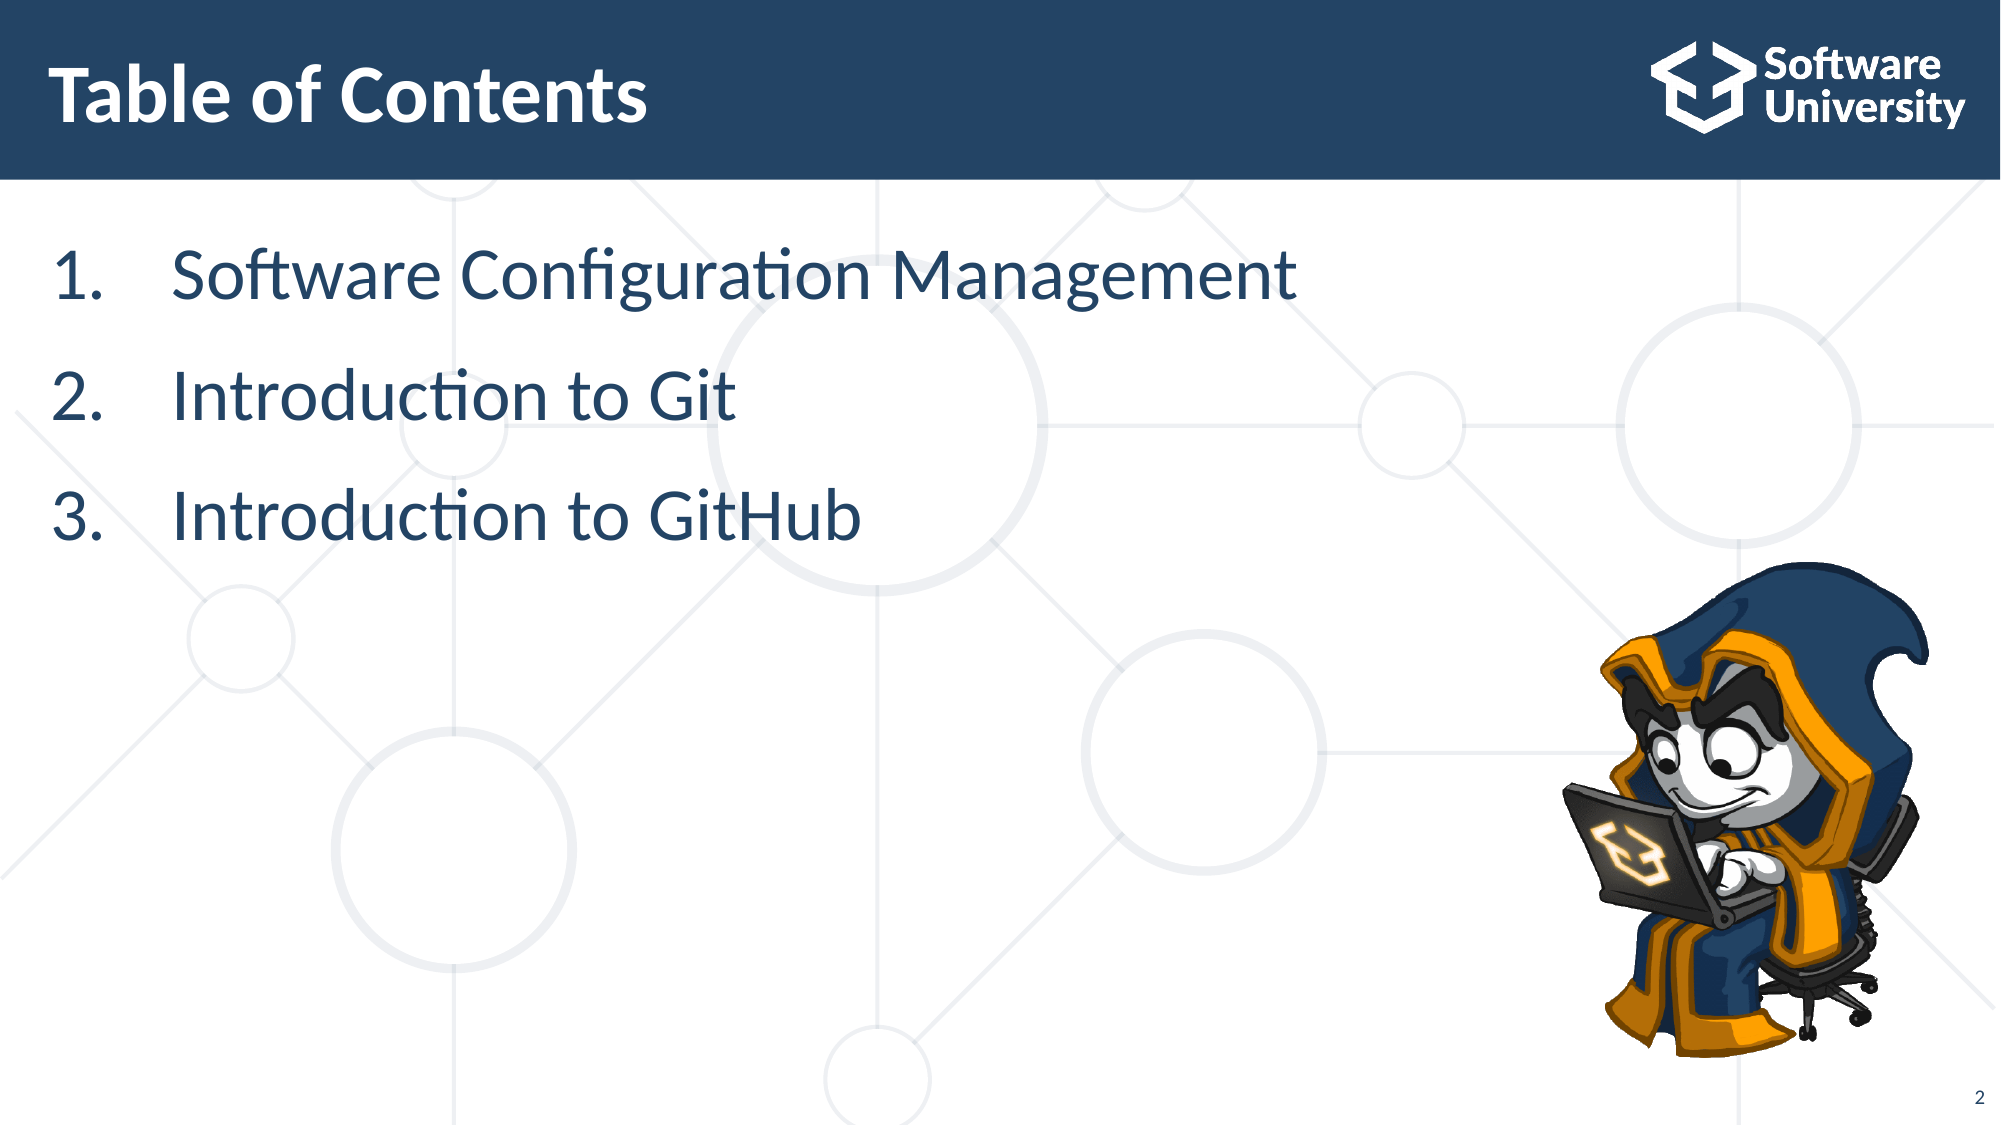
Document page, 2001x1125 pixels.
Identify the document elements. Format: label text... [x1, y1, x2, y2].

picture [1561, 559, 1931, 1059]
title Table of Contents [31, 16, 1625, 162]
slide_number 2 [1939, 1067, 2000, 1117]
list Software Configuration Management Introduction to Git Introduction to GitHub [32, 224, 1517, 1080]
picture [1651, 41, 1966, 134]
